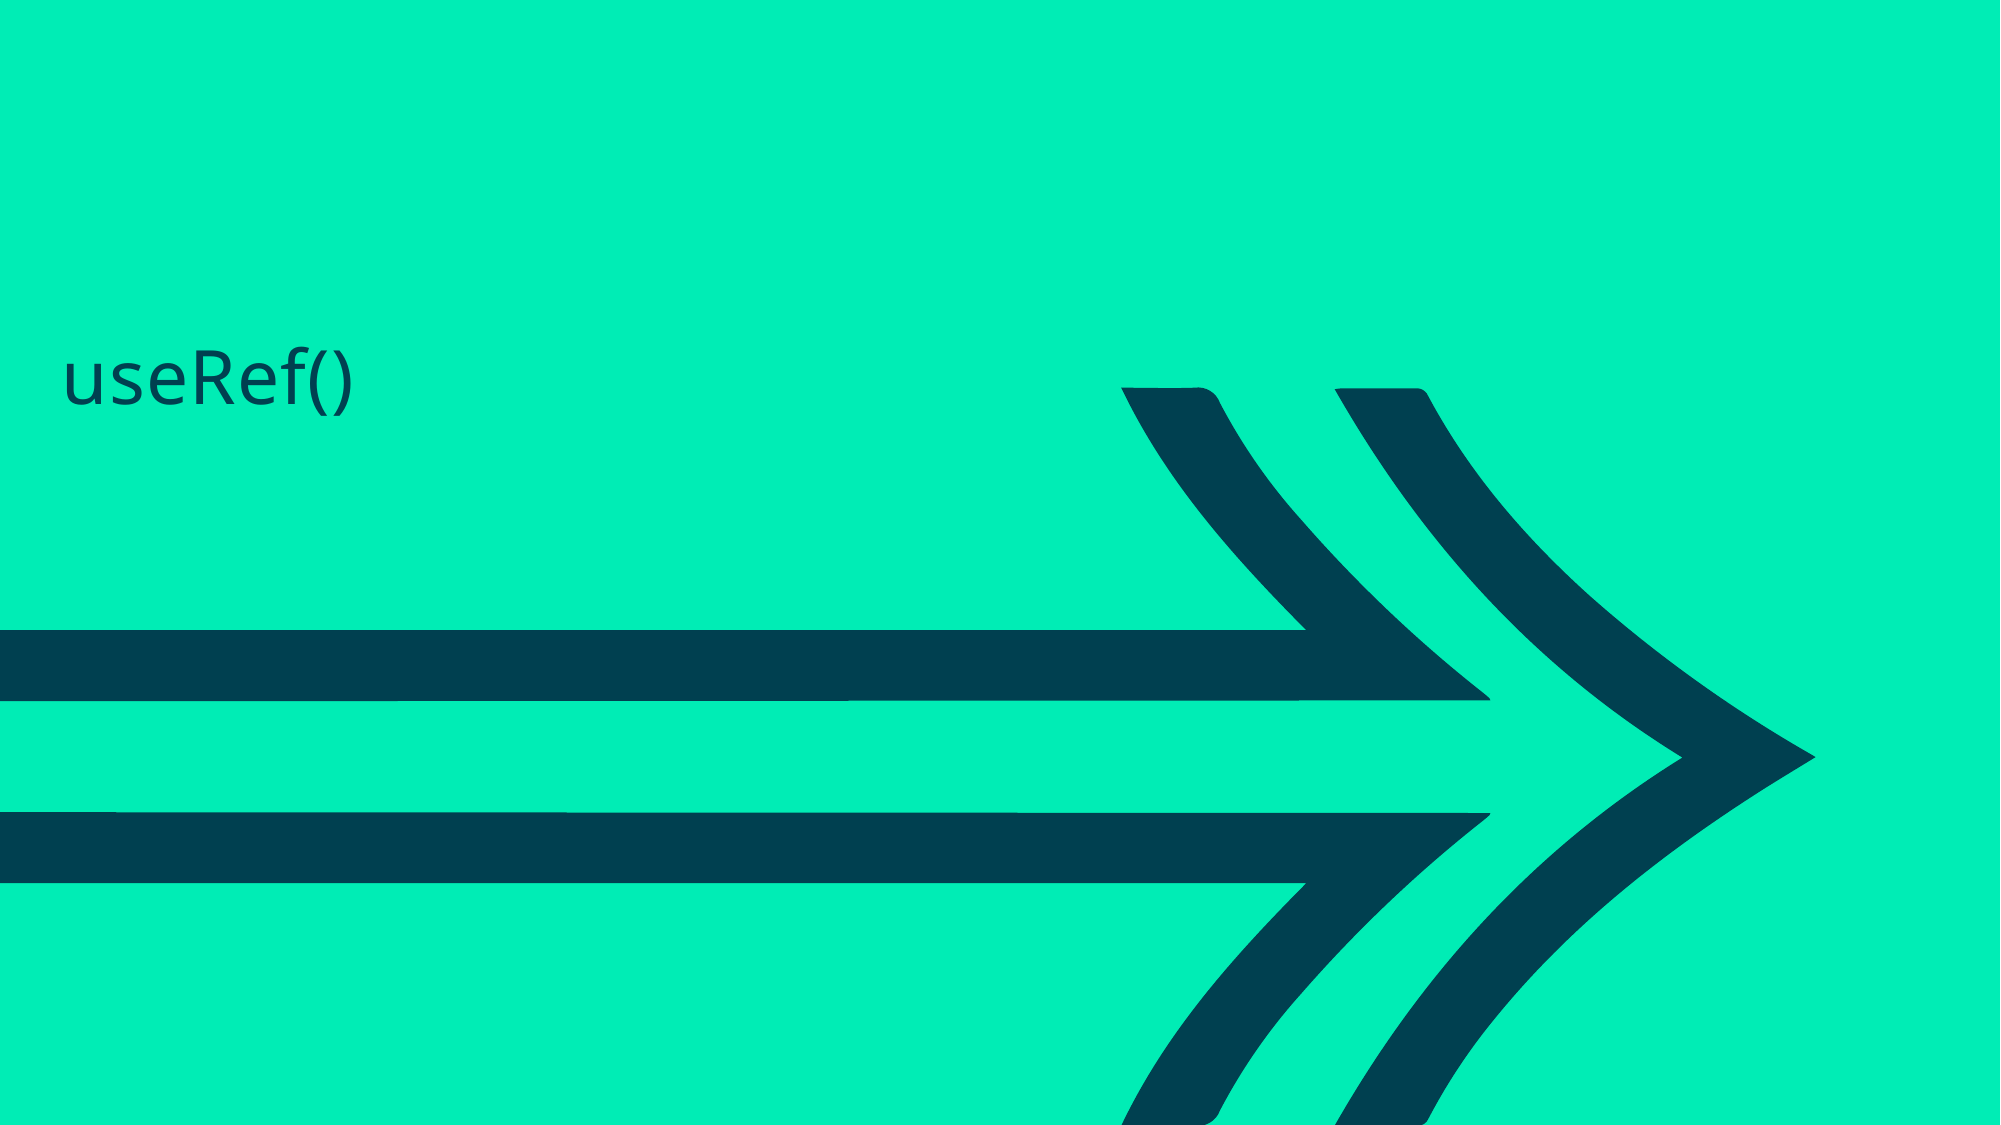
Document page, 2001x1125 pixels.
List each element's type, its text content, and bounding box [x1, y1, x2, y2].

title useRef() [61, 242, 1015, 422]
